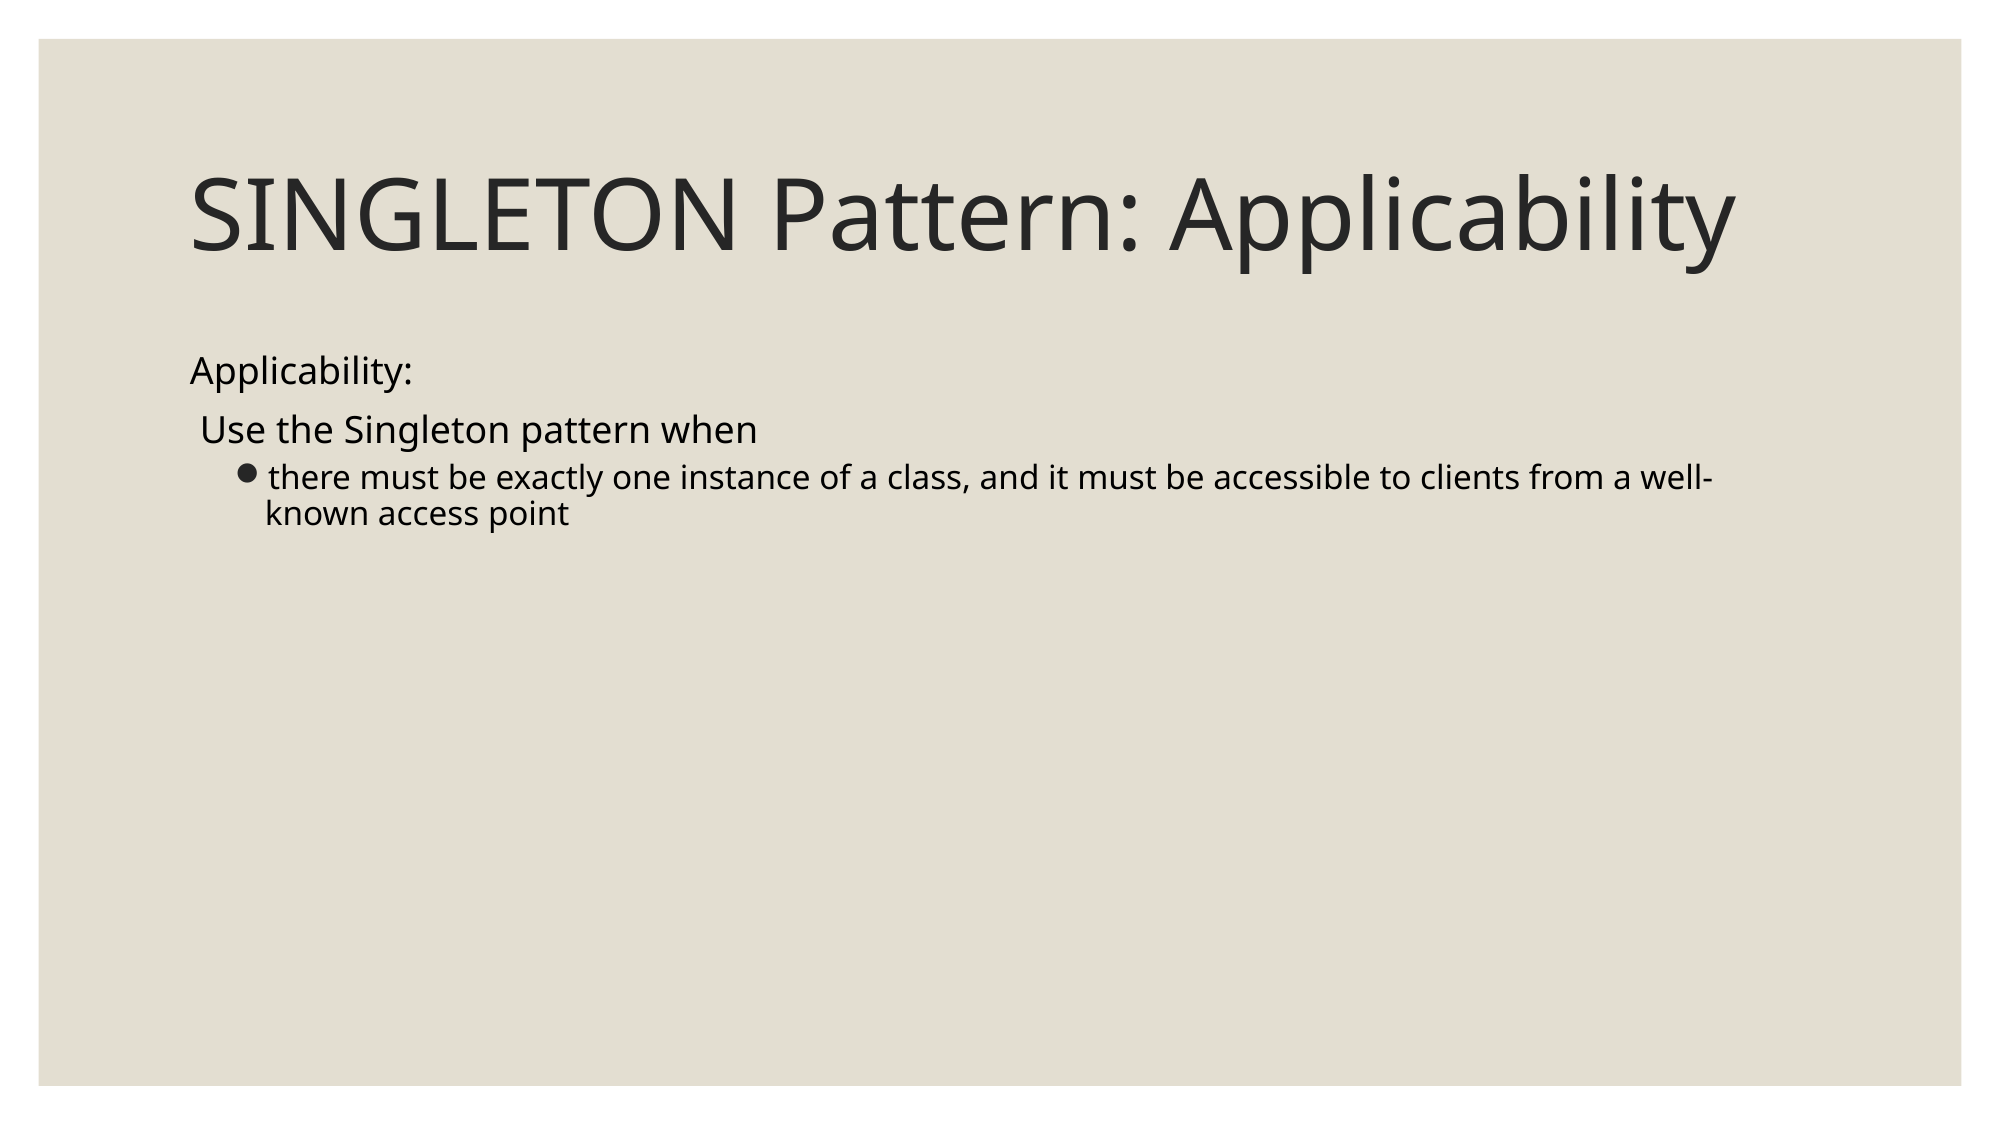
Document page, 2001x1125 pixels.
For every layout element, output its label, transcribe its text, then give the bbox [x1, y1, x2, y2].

list Applicability: Use the Singleton pattern when there must be exactly one instance of a class, and it must be accessible to clients from a well-known access point [174, 345, 1825, 990]
title SINGLETON Pattern: Applicability [174, 105, 1825, 331]
